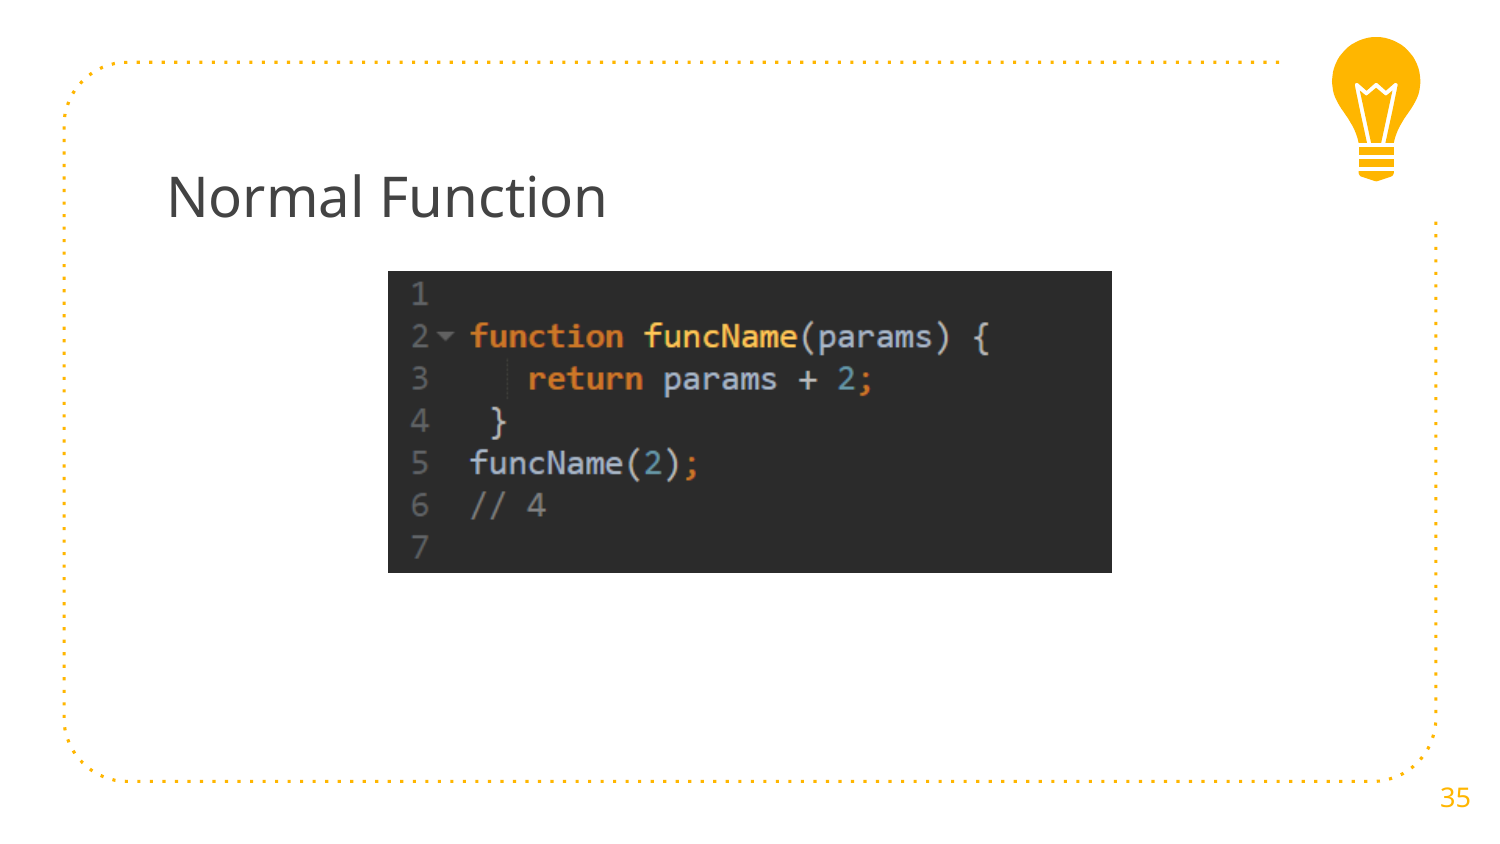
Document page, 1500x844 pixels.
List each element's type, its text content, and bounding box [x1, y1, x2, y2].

title Normal Function [151, 146, 1278, 287]
slide_number 35 [1411, 753, 1500, 844]
picture [387, 270, 1112, 573]
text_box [1331, 36, 1421, 182]
